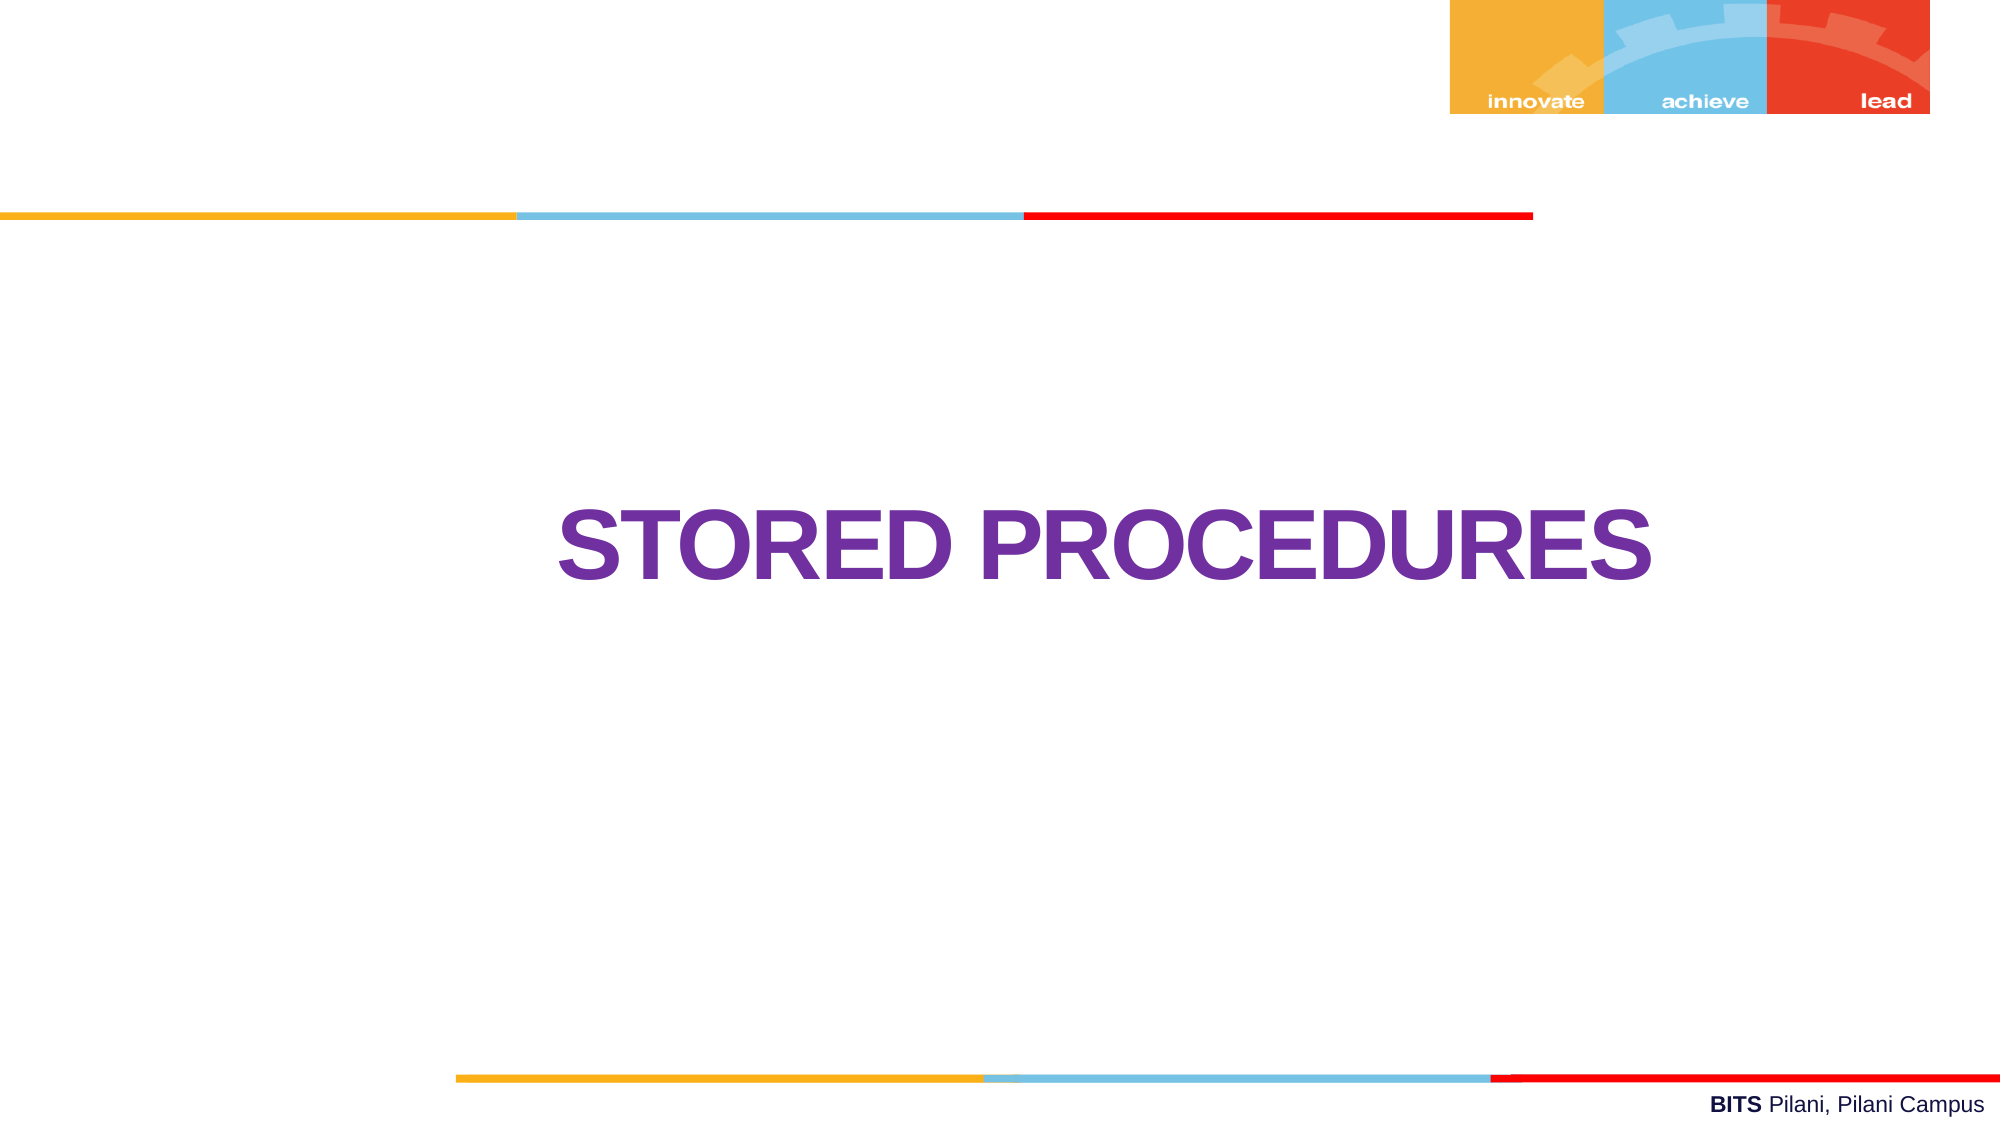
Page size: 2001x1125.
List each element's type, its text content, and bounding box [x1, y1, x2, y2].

text_box STORED PROCEDURES [541, 468, 1925, 657]
picture [1449, 0, 1930, 114]
